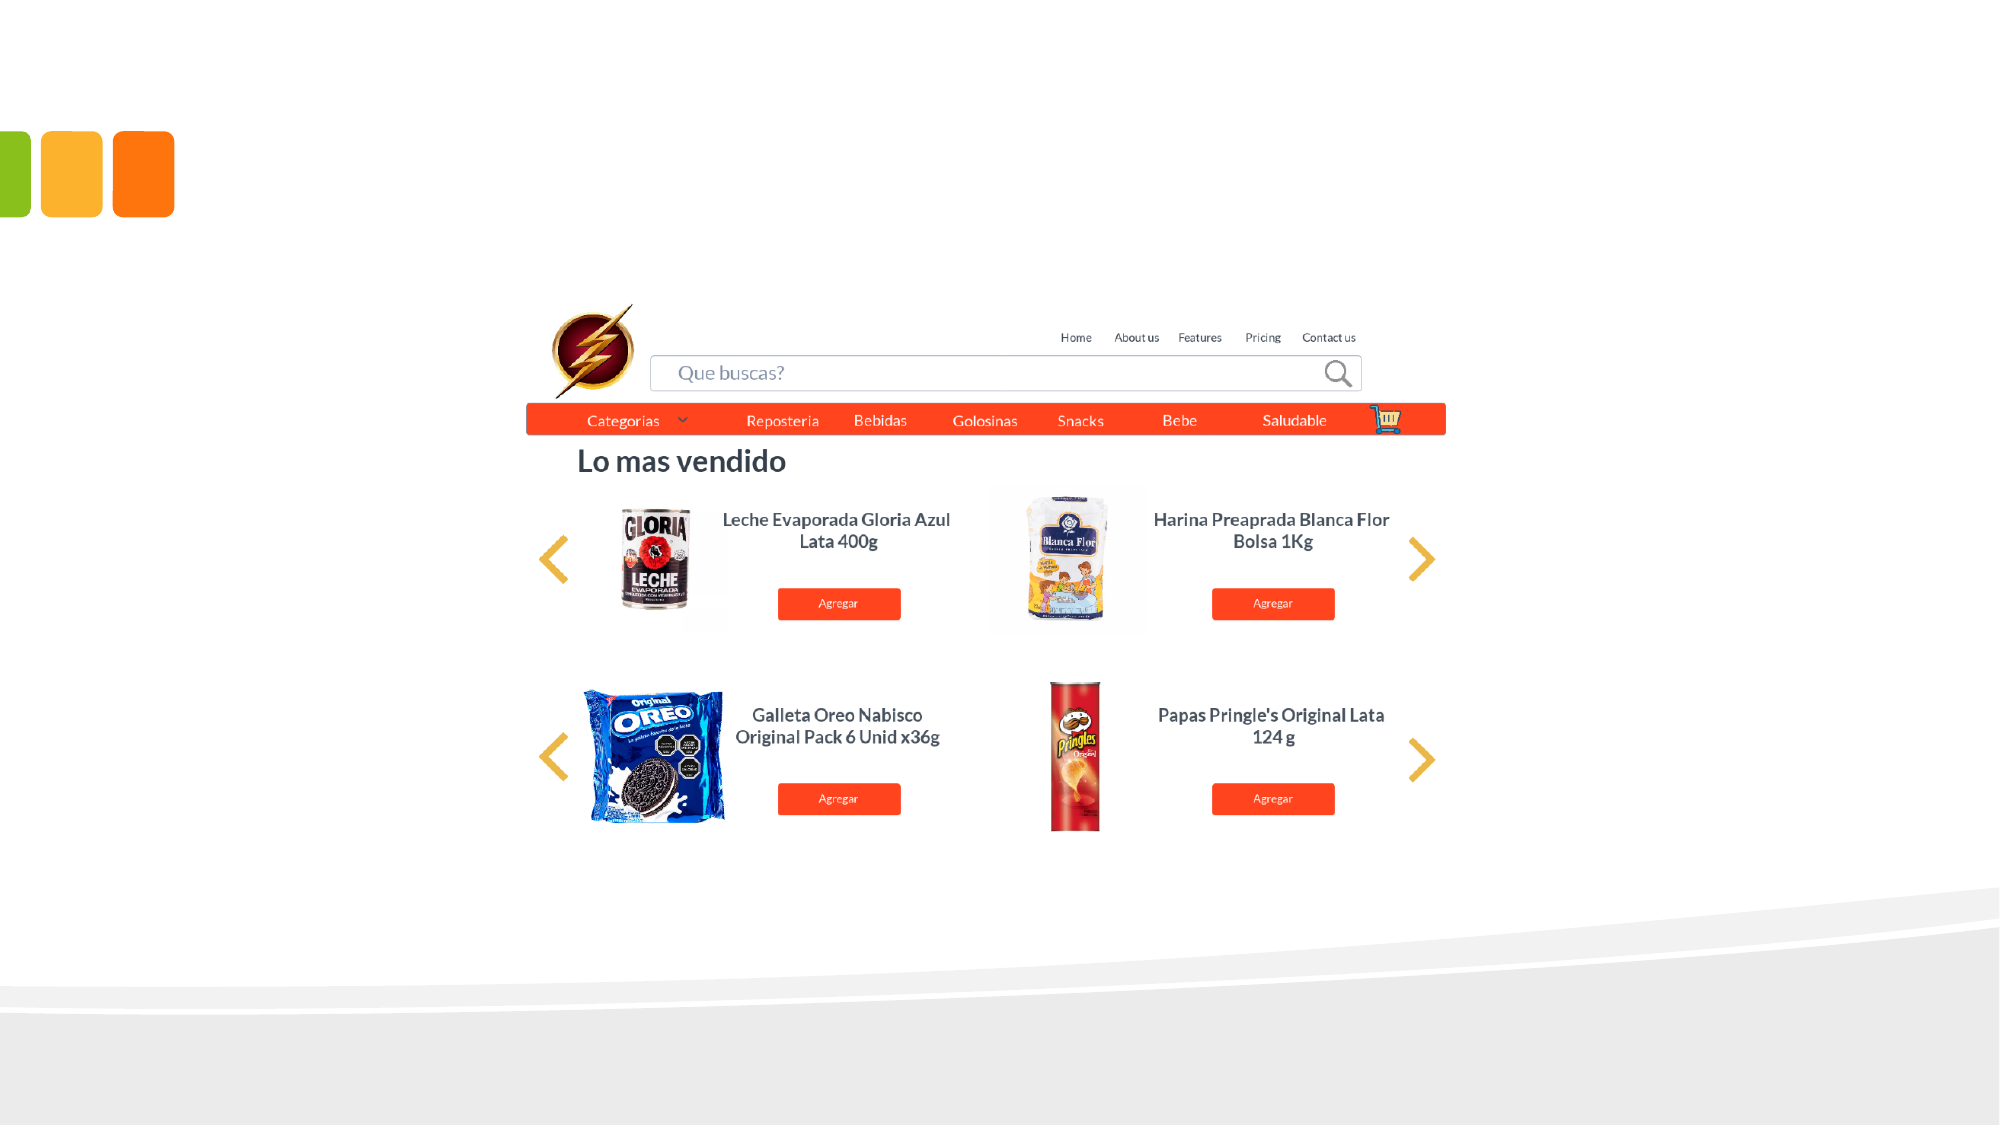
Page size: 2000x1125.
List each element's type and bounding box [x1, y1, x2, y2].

picture [511, 299, 1454, 858]
